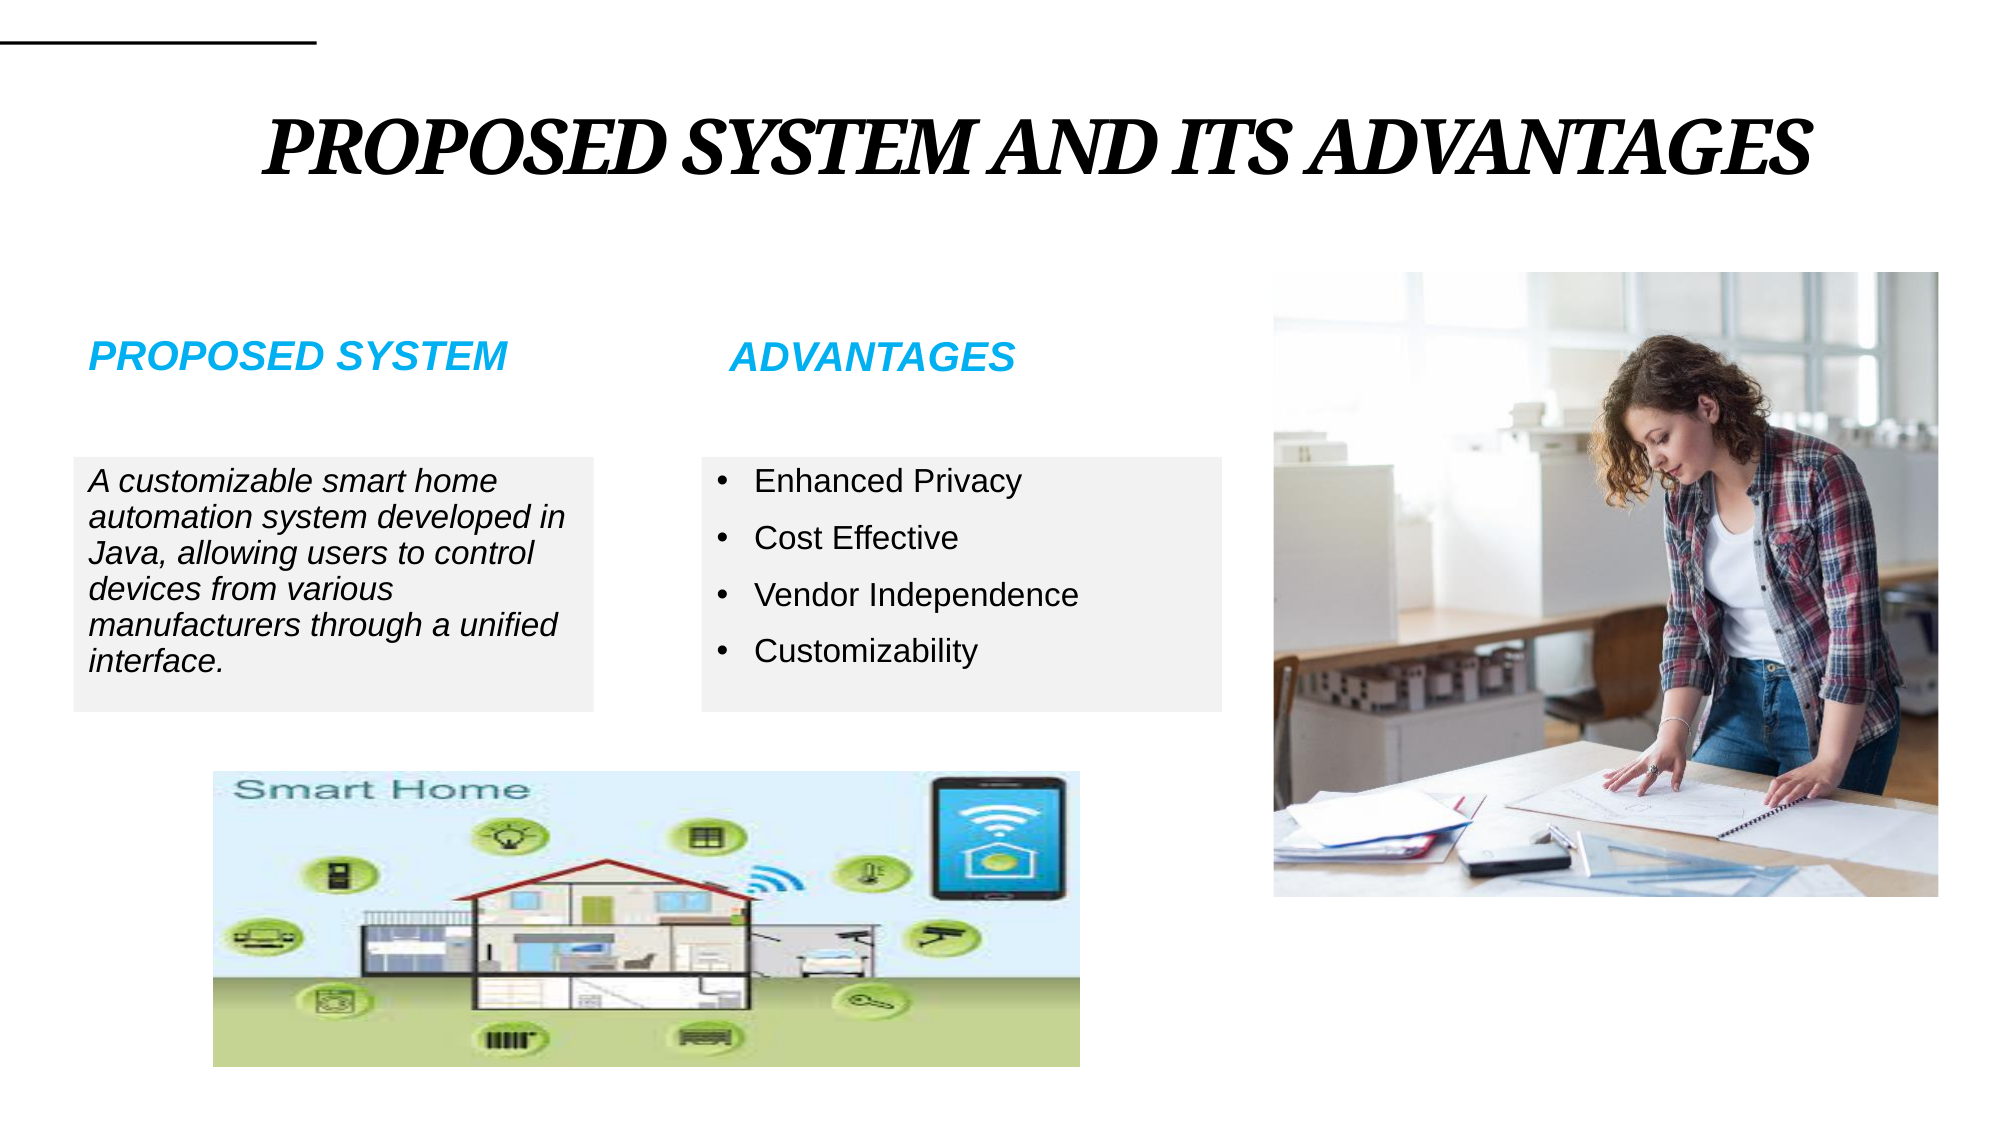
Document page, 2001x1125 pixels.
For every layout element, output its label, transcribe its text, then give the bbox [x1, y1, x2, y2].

text_box A customizable smart home automation system developed in Java, allowing users to control devices from various manufacturers through a unified interface. [73, 456, 594, 712]
picture [212, 771, 1080, 1067]
text_box Enhanced Privacy Cost Effective Vendor Independence Customizability [701, 456, 1222, 712]
title PROPOSED SYSTEM AND ITS ADVANTAGES [125, 101, 1845, 269]
text_box ADVANTAGES [714, 327, 1182, 391]
picture [1273, 272, 1939, 897]
text_box PROPOSED SYSTEM [73, 327, 541, 390]
